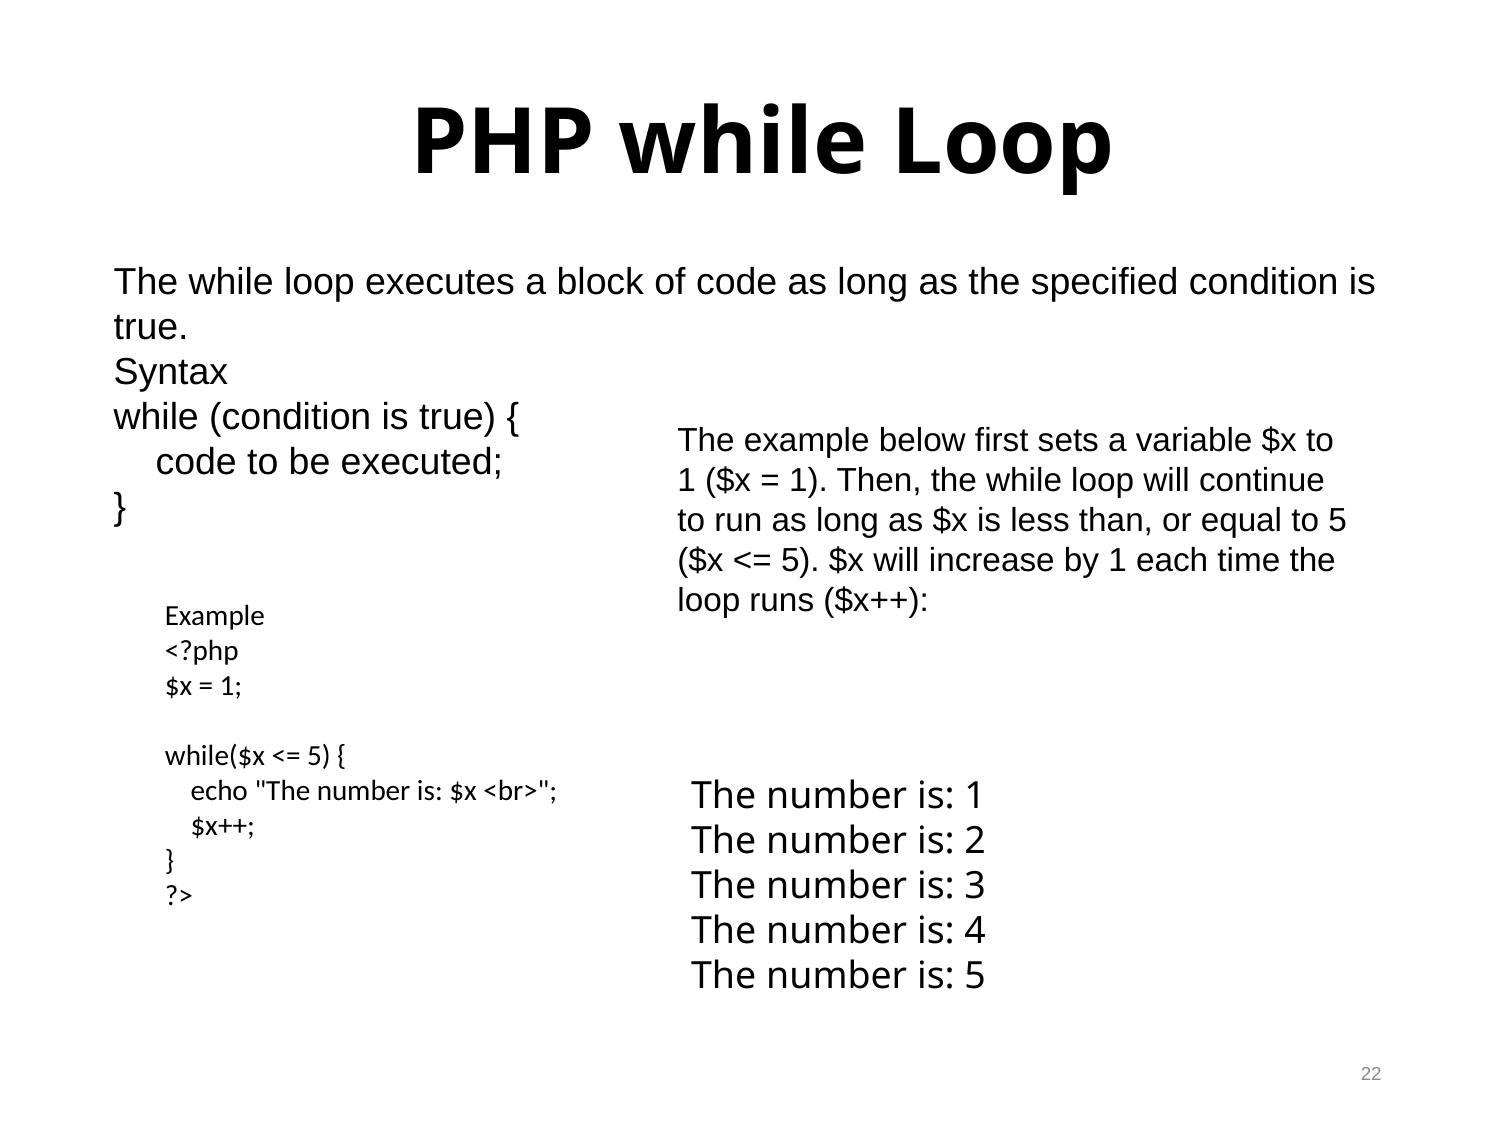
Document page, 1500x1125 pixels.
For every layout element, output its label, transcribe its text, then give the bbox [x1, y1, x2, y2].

slide_number 22 [1059, 1042, 1397, 1103]
text_box The while loop executes a block of code as long as the specified condition is true. Syntax while (condition is true) { code to be executed; } [98, 249, 1424, 535]
text_box Example <?php $x = 1; while($x <= 5) { echo "The number is: $x <br>"; $x++; } ?> [149, 589, 900, 919]
text_box PHP while Loop [99, 74, 1425, 200]
text_box The example below first sets a variable $x to 1 ($x = 1). Then, the while loop will continue to run as long as $x is less than, or equal to 5 ($x <= 5). $x will increase by 1 each time the loop runs ($x++): [662, 410, 1365, 626]
text_box The number is: 1 The number is: 2 The number is: 3 The number is: 4 The number is: 5 [676, 763, 1124, 1003]
